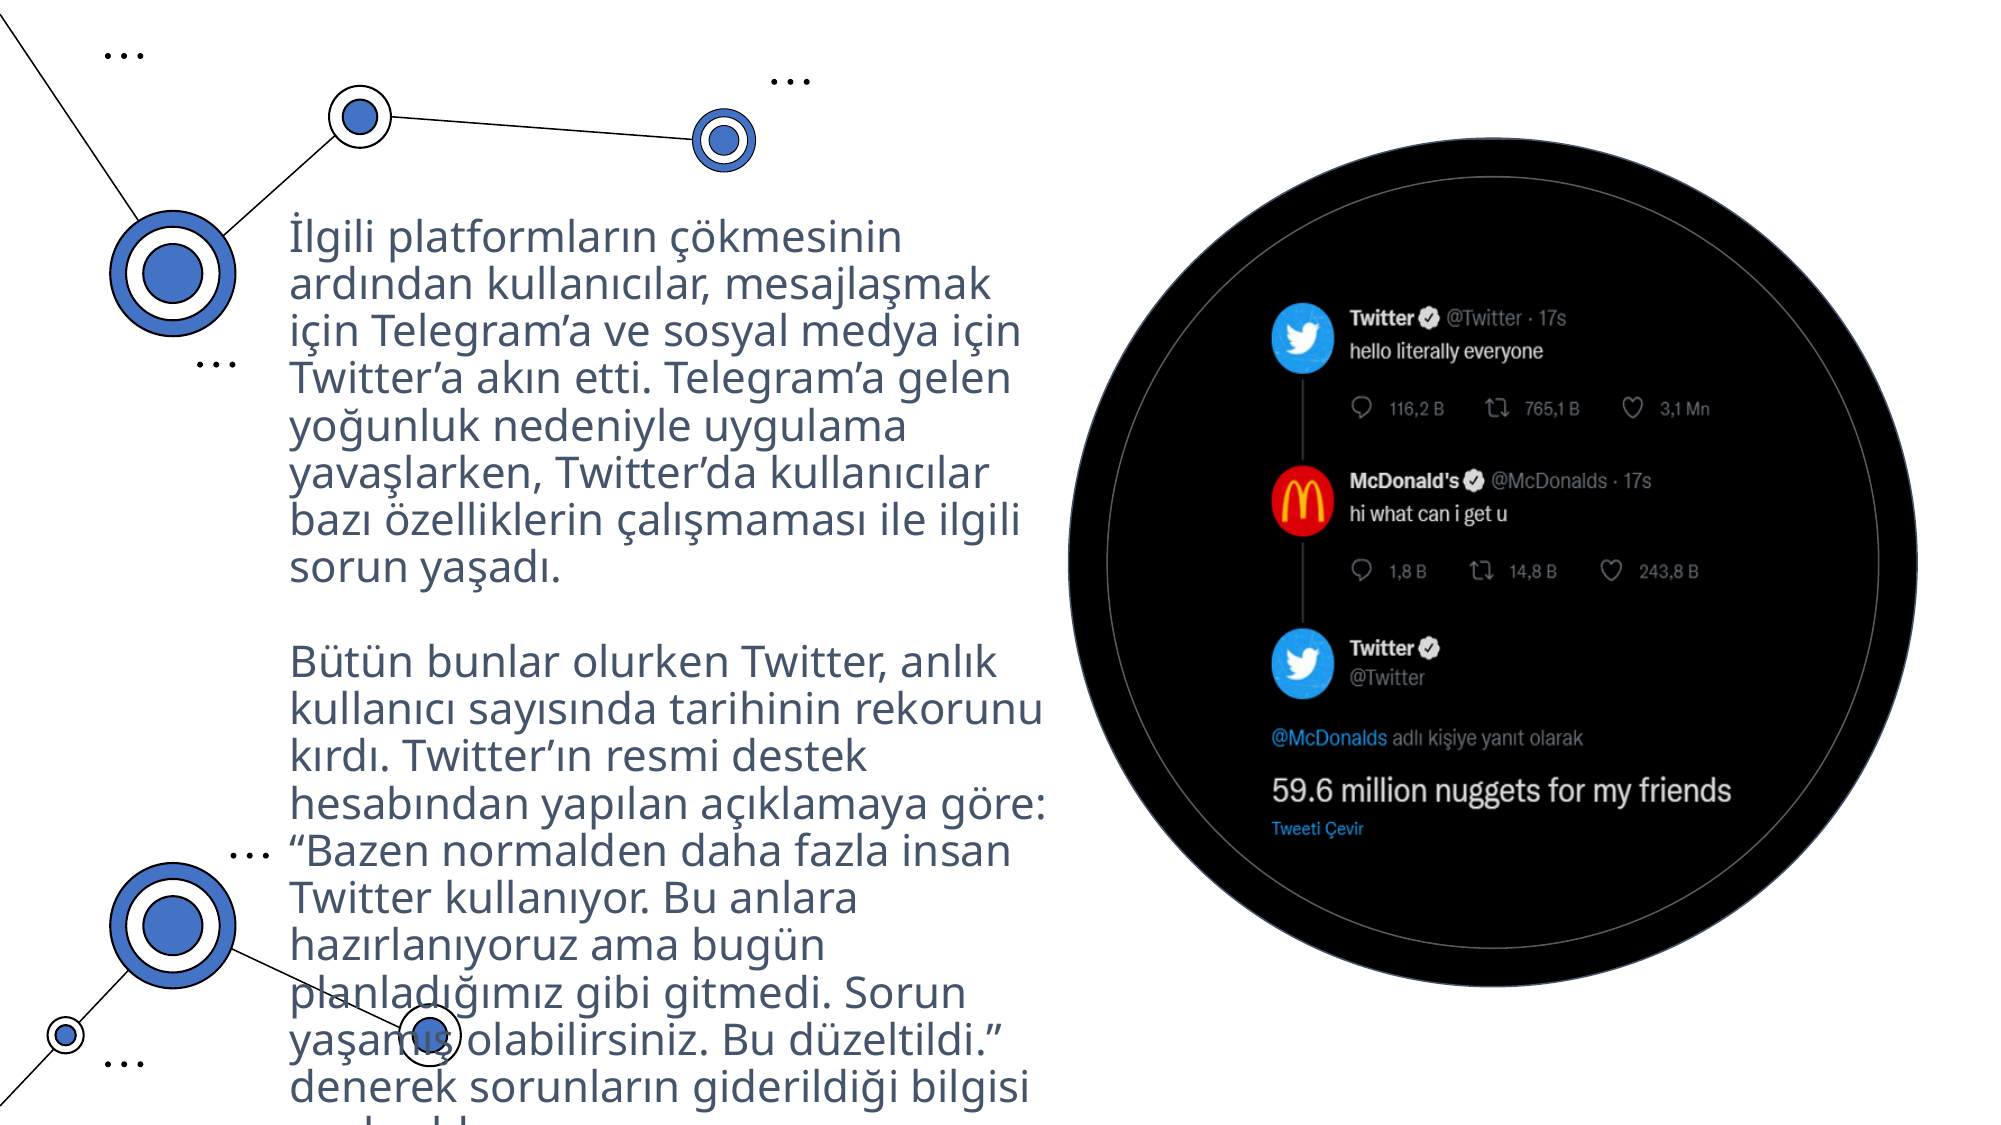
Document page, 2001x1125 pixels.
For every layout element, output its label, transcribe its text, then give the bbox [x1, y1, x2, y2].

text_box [1068, 138, 1918, 987]
subtitle İlgili platformların çökmesinin ardından kullanıcılar, mesajlaşmak için Telegram’a ve sosyal medya için Twitter’a akın etti. Telegram’a gelen yoğunluk nedeniyle uygulama yavaşlarken, Twitter’da kullanıcılar bazı özelliklerin çalışmaması ile ilgili sorun yaşadı. Bütün bunlar olurken Twitter, anlık kullanıcı sayısında tarihinin rekorunu kırdı. Twitter’ın resmi destek hesabından yapılan açıklamaya göre: “Bazen normalden daha fazla insan Twitter kullanıyor. Bu anlara hazırlanıyoruz ama bugün planladığımız gibi gitmedi. Sorun yaşamış olabilirsiniz. Bu düzeltildi.” denerek sorunların giderildiği bilgisi paylaşıldı. [269, 194, 1087, 1043]
